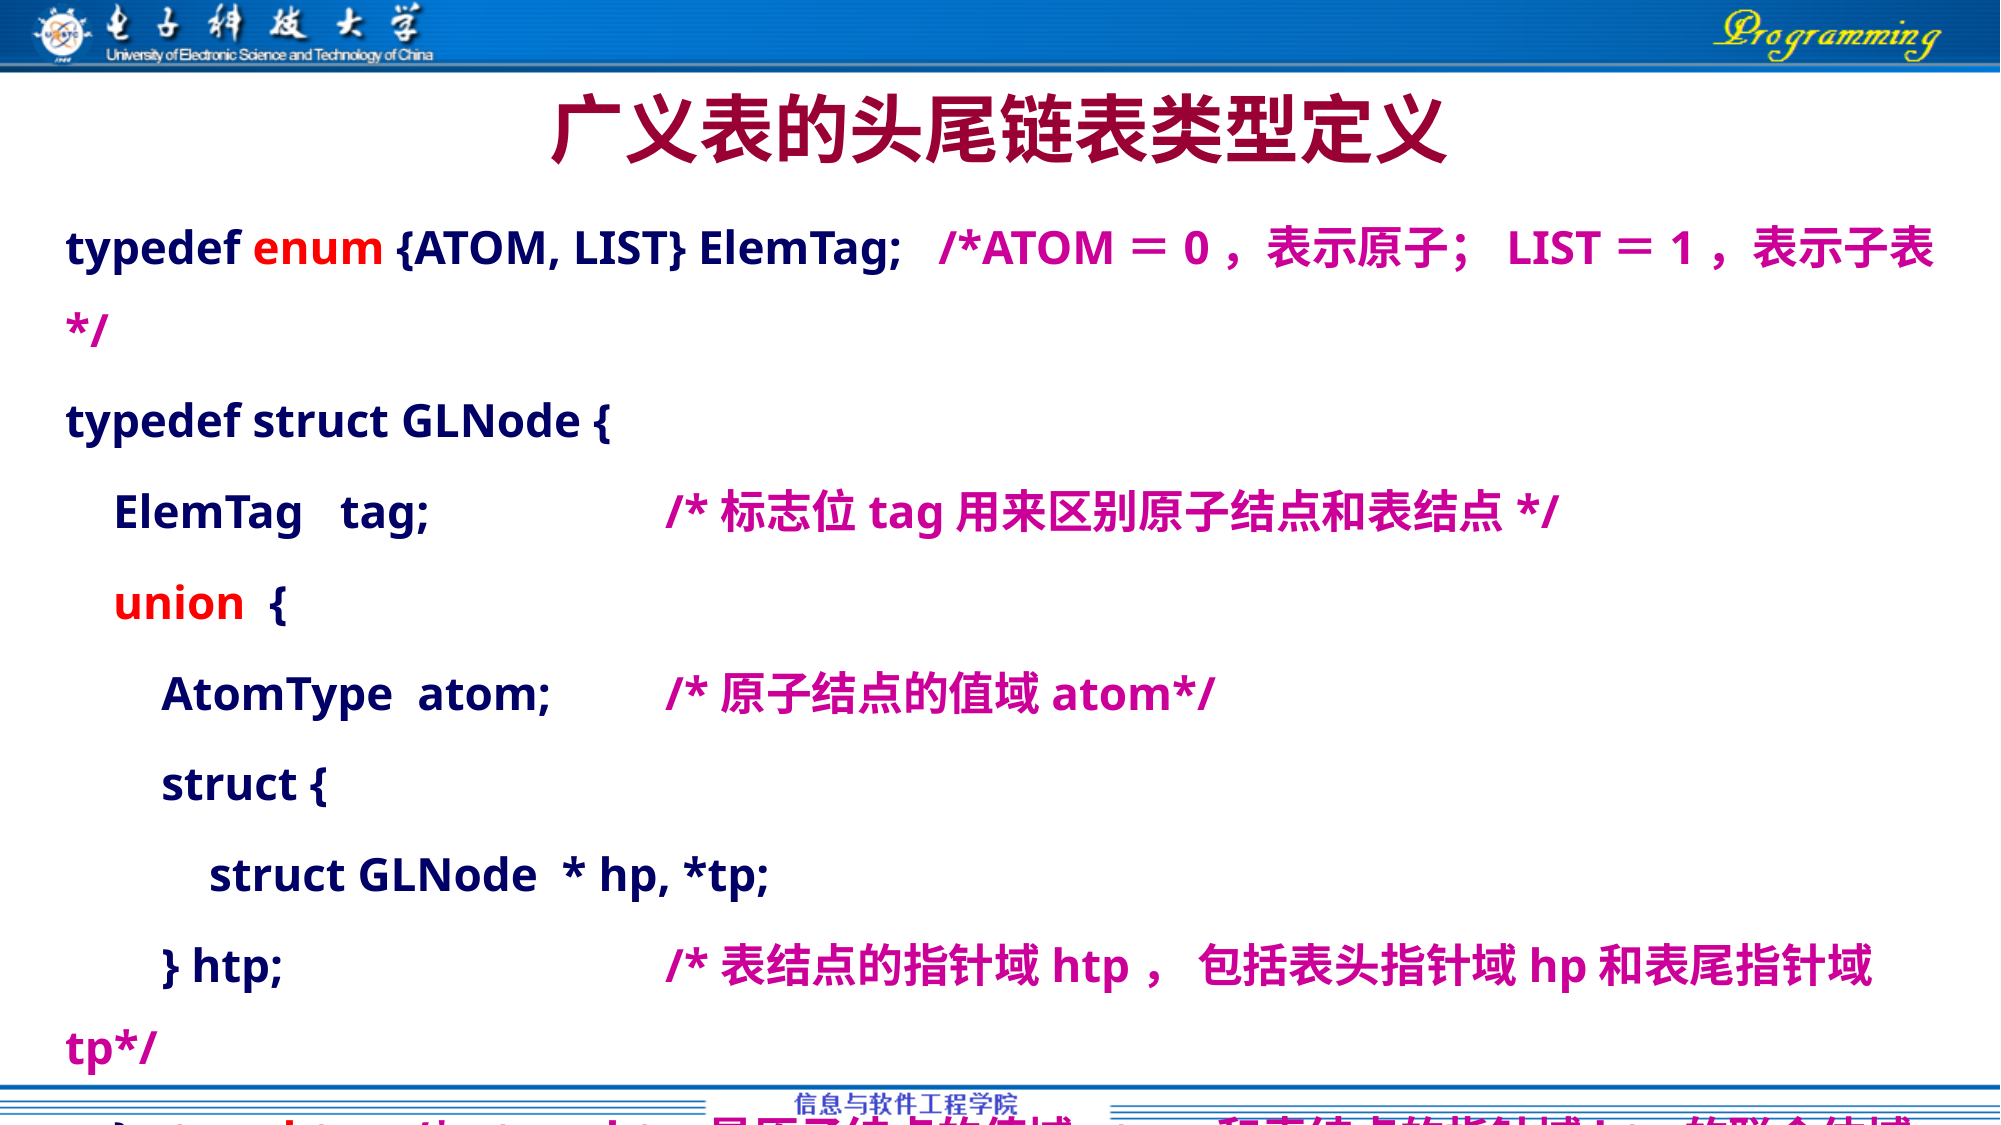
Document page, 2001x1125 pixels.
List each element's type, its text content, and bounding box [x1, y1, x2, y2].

picture [0, 0, 2000, 1125]
title 广义表的头尾链表类型定义 [150, 70, 1850, 183]
list typedef enum {ATOM, LIST} ElemTag; /*ATOM＝0，表示原子；LIST＝1，表示子表*/ typedef struct GLNode { ElemTag tag; /*标志位tag用来区别原子结点和表结点*/ union { AtomType atom; /*原子结点的值域atom*/ struct { struct GLNode * hp, *tp; } htp; /*表结点的指针域htp， 包括表头指针域hp和表尾指针域tp*/ } atom_htp; /* atom_htp 是原子结点的值域atom和表结点的指针域htp的联合体域*/ } GLNode, *GList； [50, 183, 1975, 1100]
